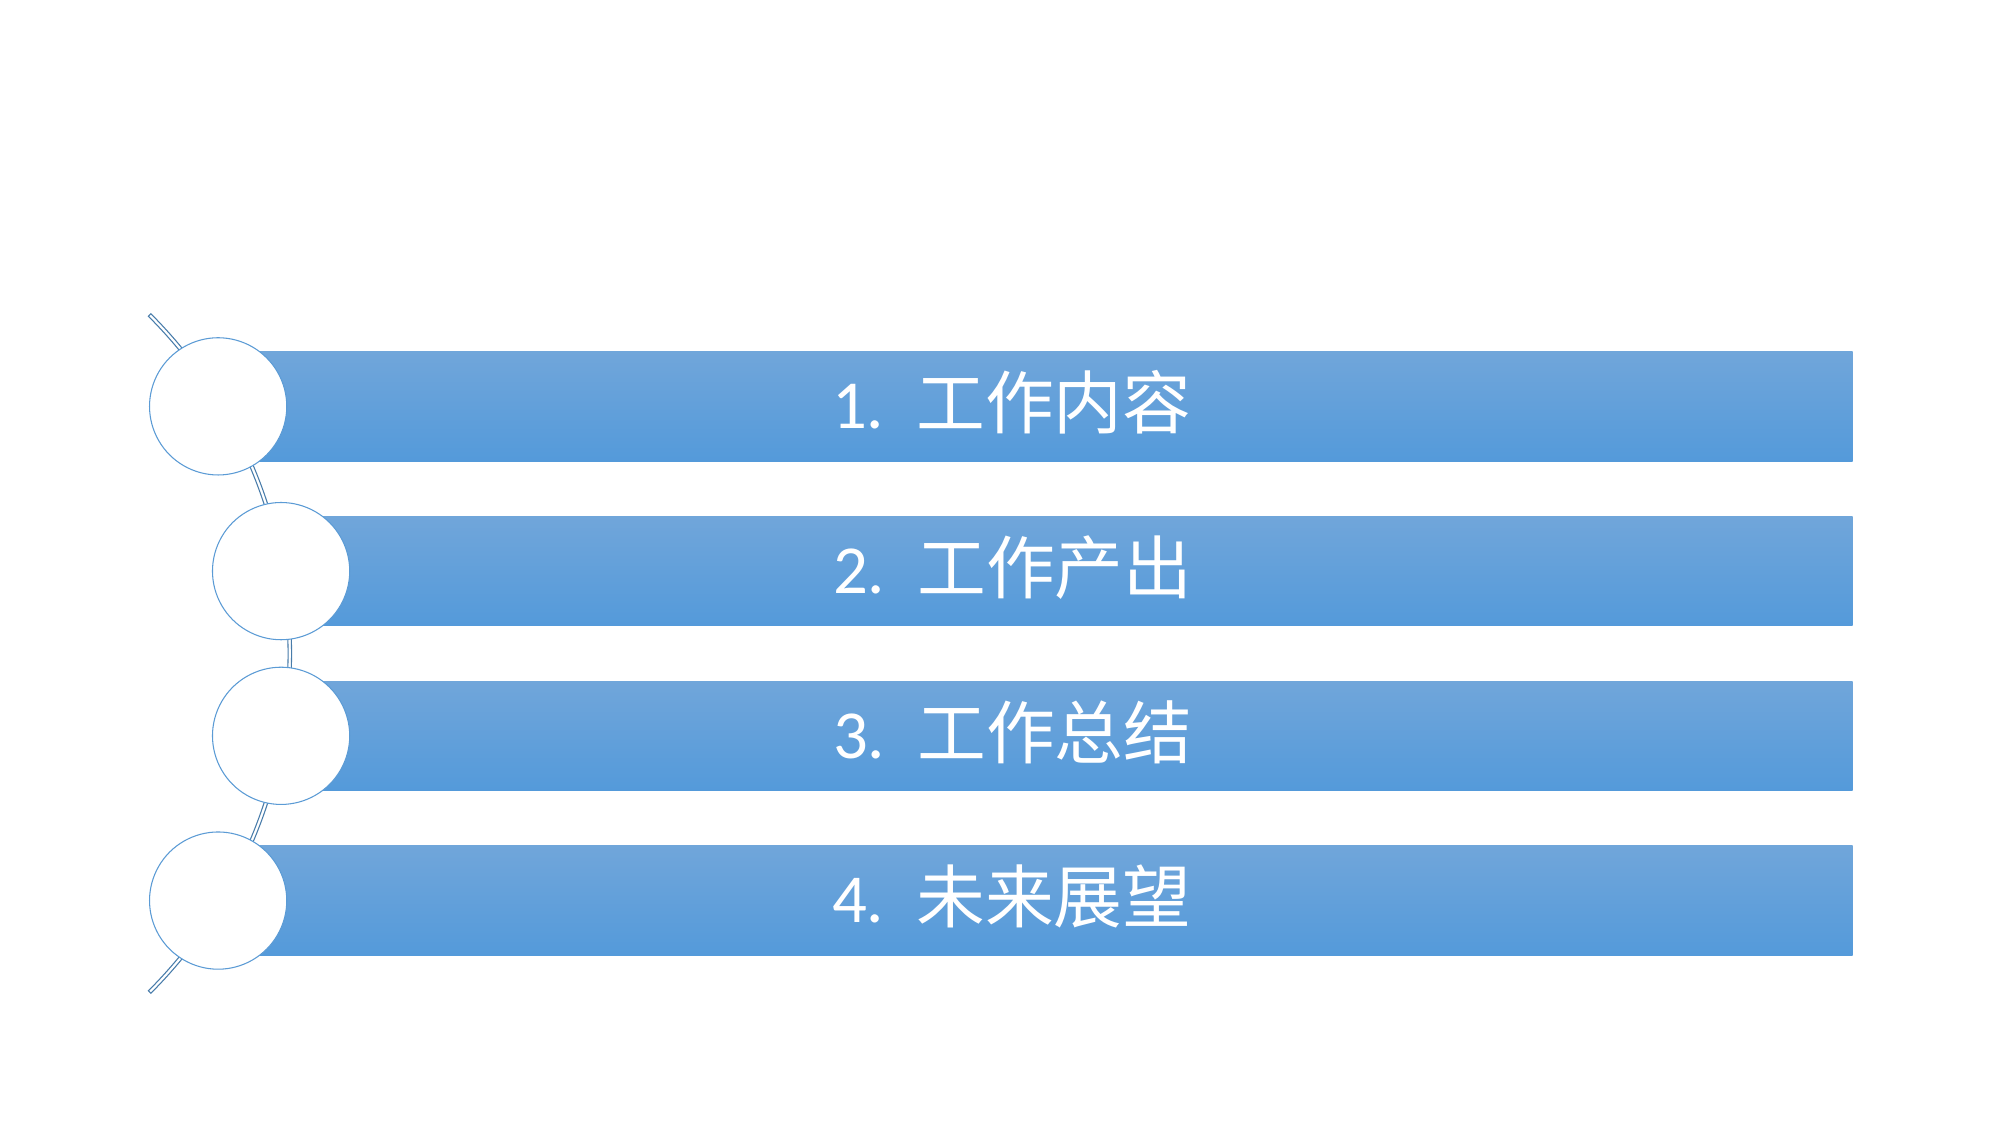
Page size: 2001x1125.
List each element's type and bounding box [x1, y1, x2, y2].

list [137, 296, 1863, 1011]
